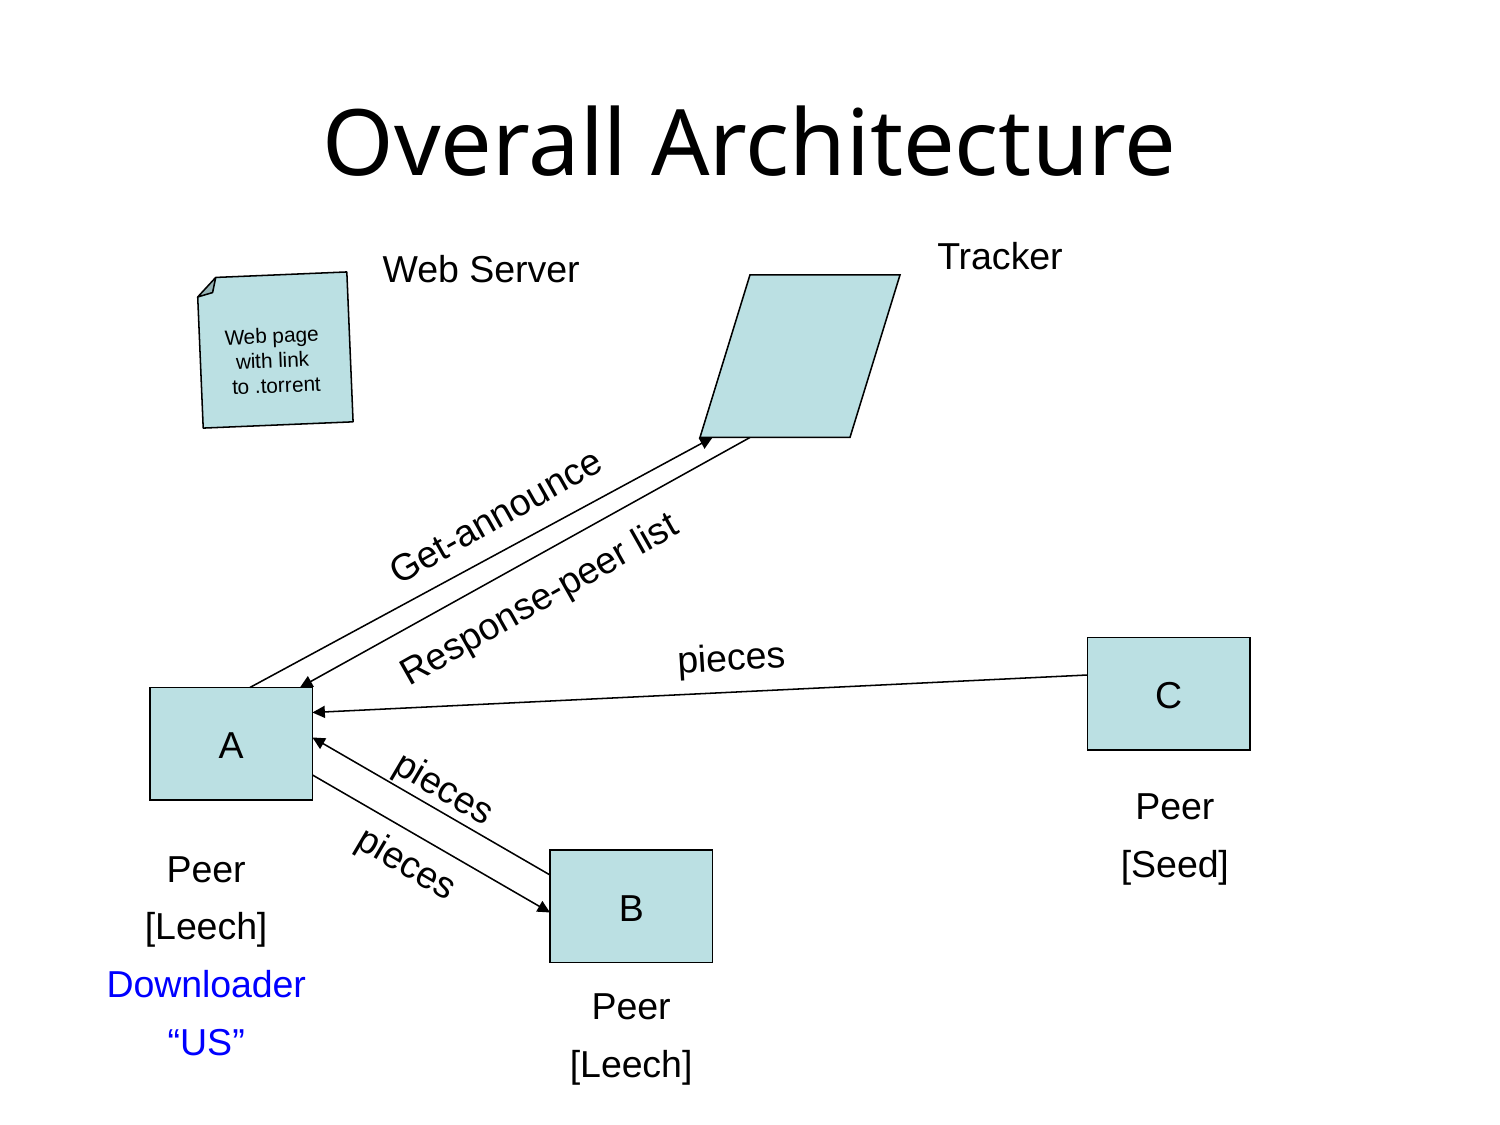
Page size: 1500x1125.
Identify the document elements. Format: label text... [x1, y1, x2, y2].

title Overall Architecture [74, 44, 1426, 233]
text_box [87, 224, 1251, 1104]
